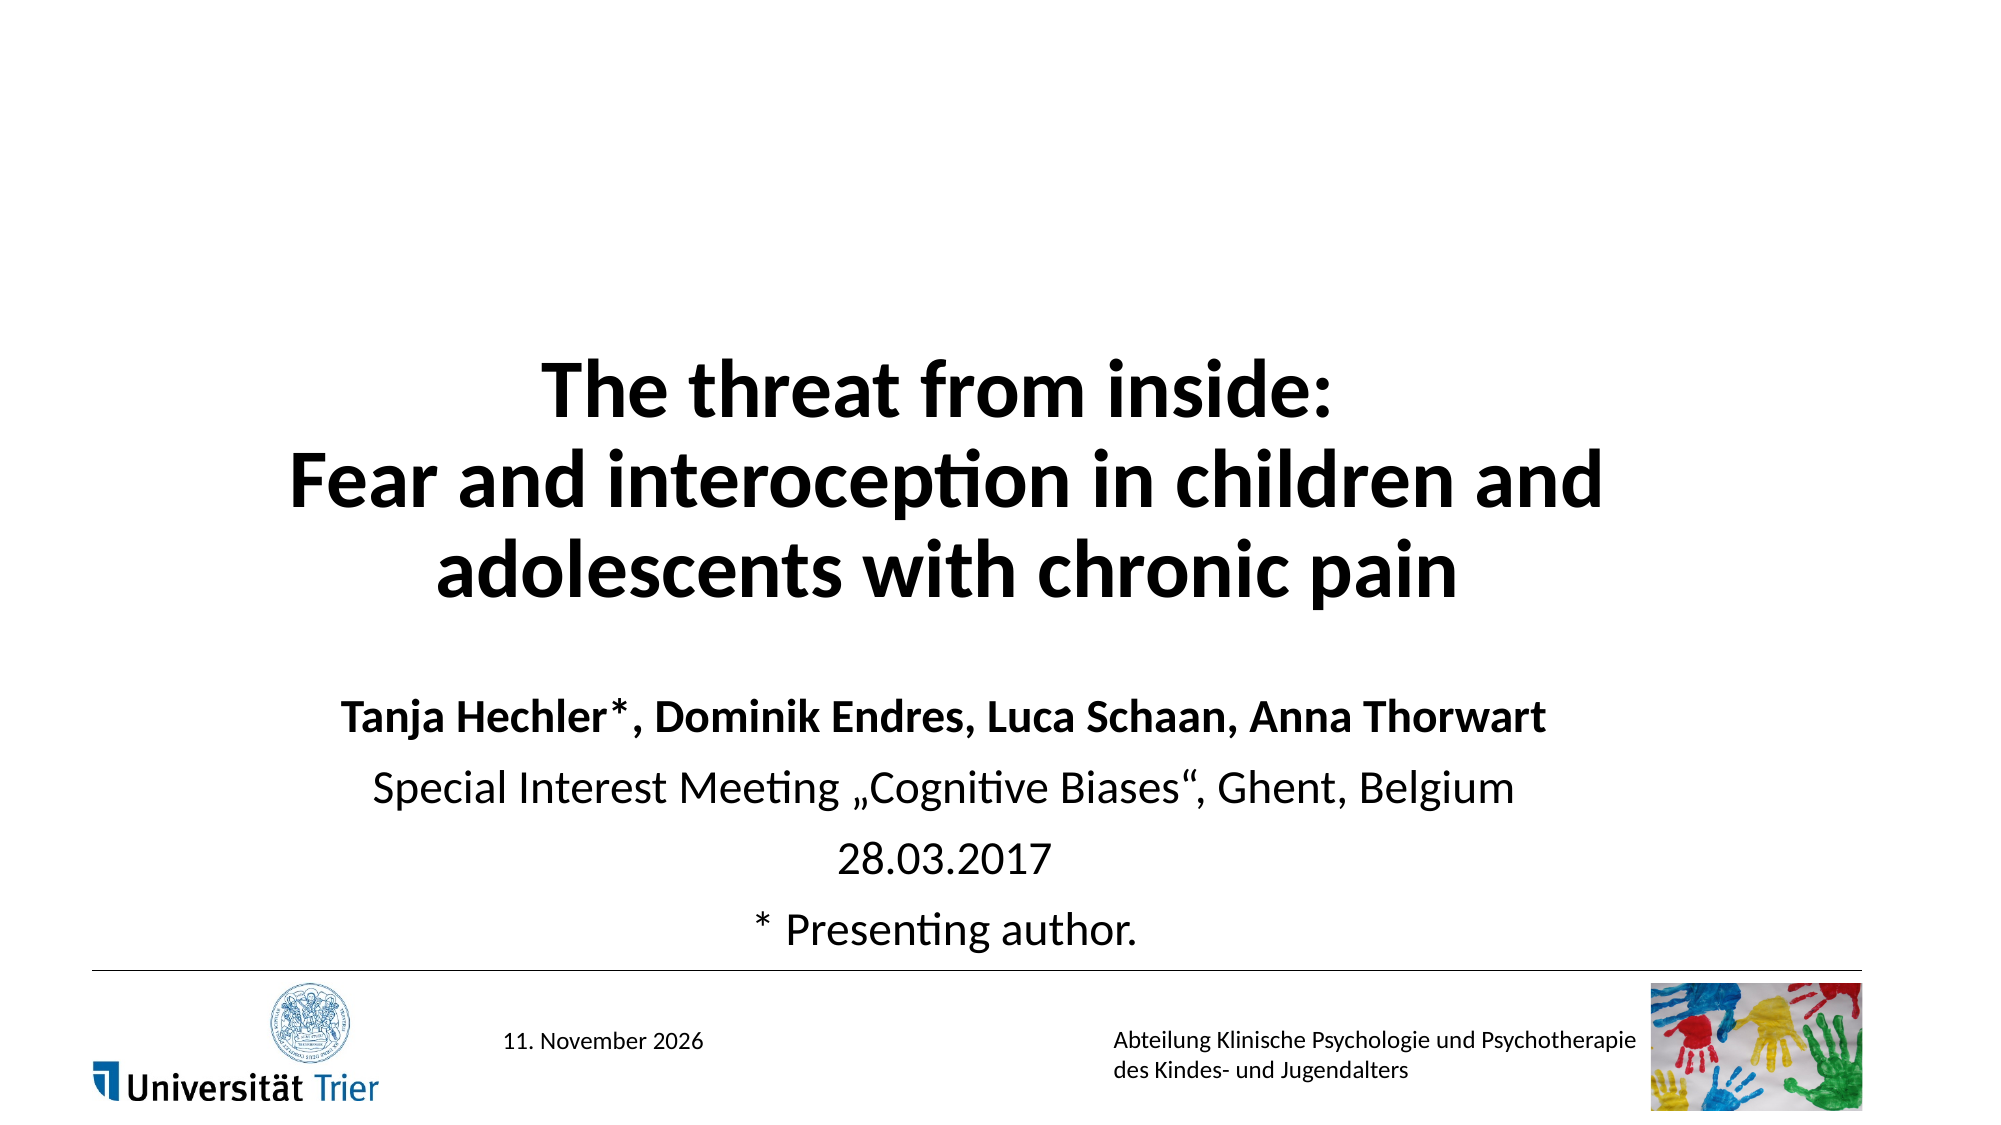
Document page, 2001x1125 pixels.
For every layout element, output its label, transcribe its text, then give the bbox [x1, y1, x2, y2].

slide_number 17. März 2017 [378, 1017, 829, 1077]
picture [92, 982, 379, 1101]
subtitle Tanja Hechler*, Dominik Endres, Luca Schaan, Anna Thorwart Special Interest Meeting „Cognitive Biases“, Ghent, Belgium 28.03.2017 * Presenting author. [139, 684, 1750, 964]
picture [1650, 983, 1863, 1111]
title The threat from inside: Fear and interoception in children and adolescents with chronic pain [139, 204, 1756, 624]
